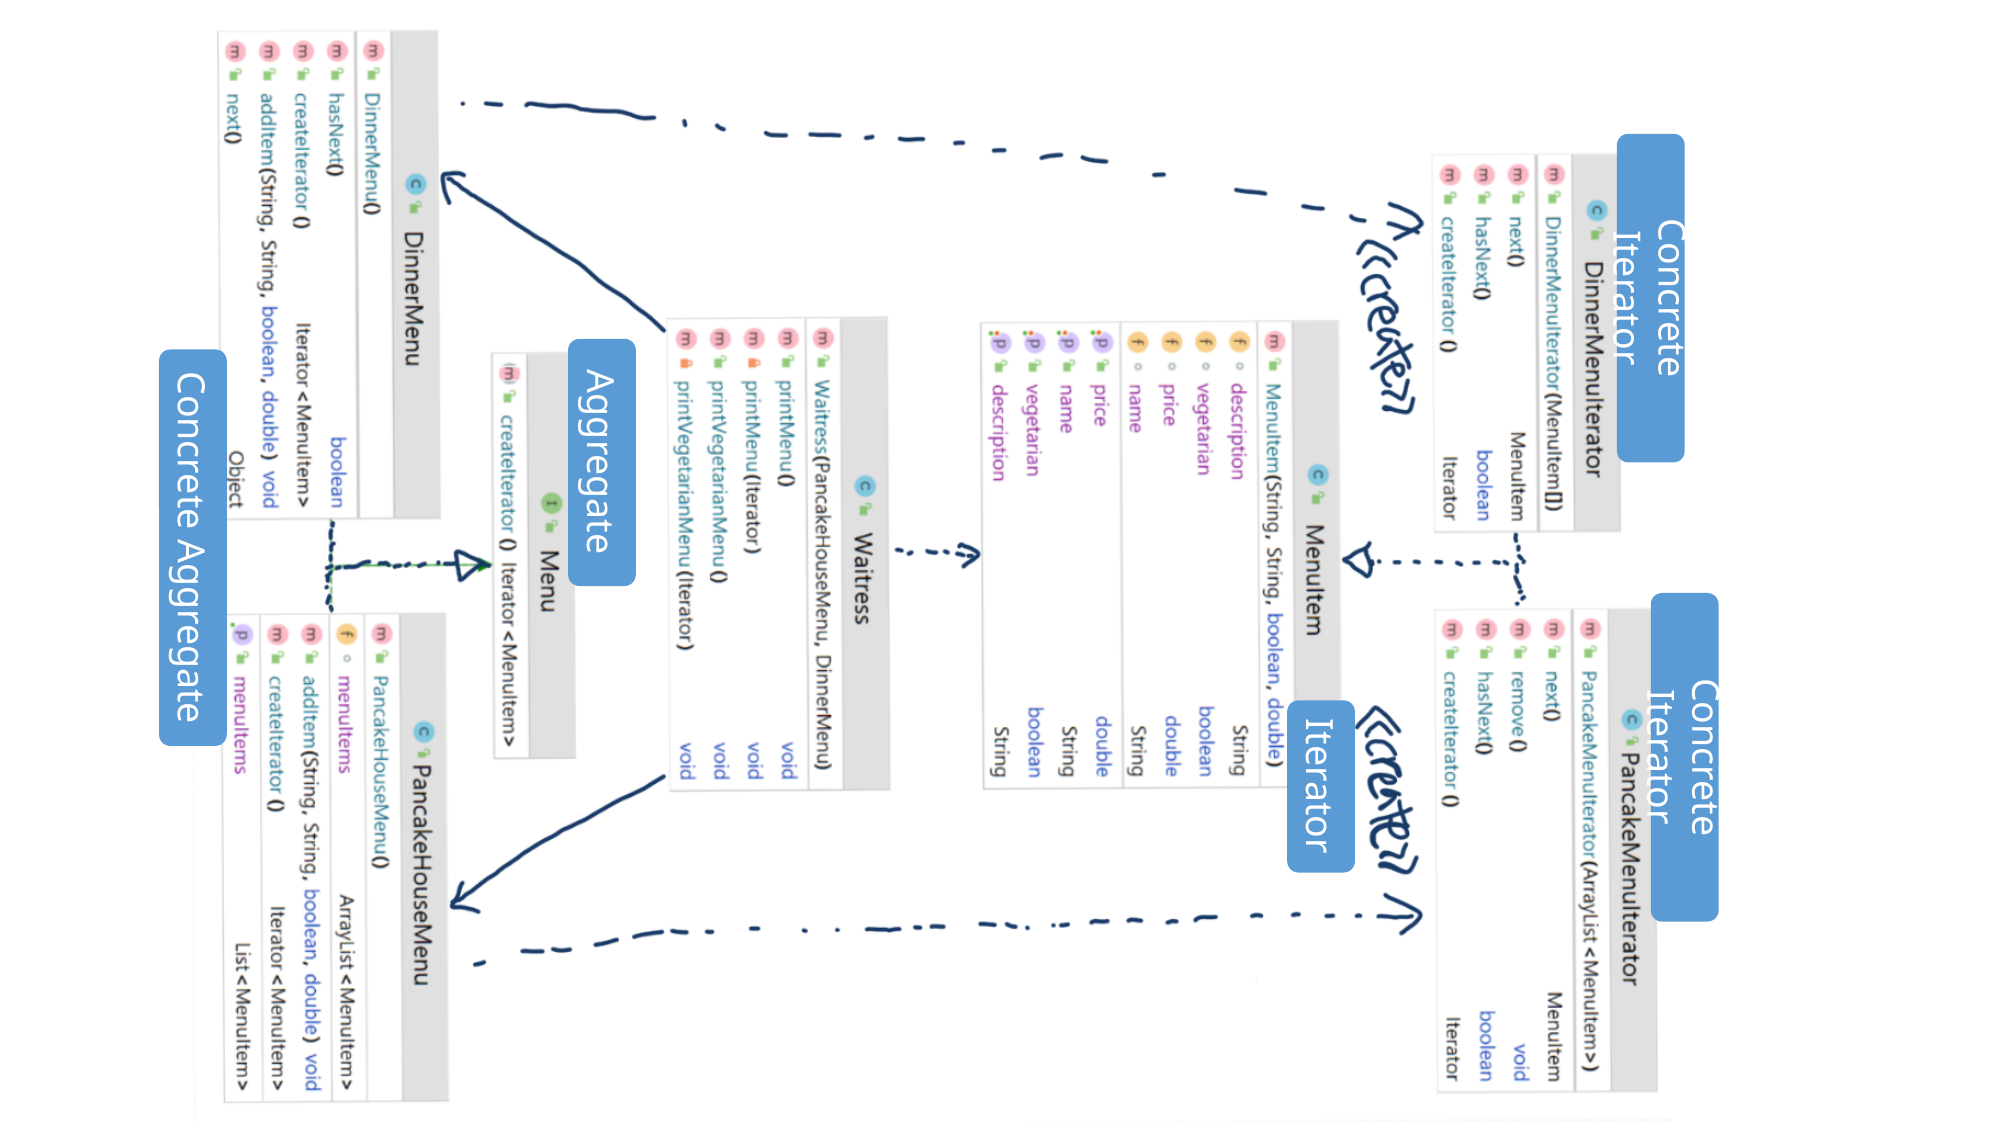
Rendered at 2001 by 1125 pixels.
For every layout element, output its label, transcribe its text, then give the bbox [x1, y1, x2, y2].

text_box Concrete Aggregate [157, 348, 228, 747]
picture [192, 0, 1673, 1125]
text_box Concrete Iterator [1649, 591, 1720, 923]
text_box Concrete Iterator [1615, 132, 1686, 464]
